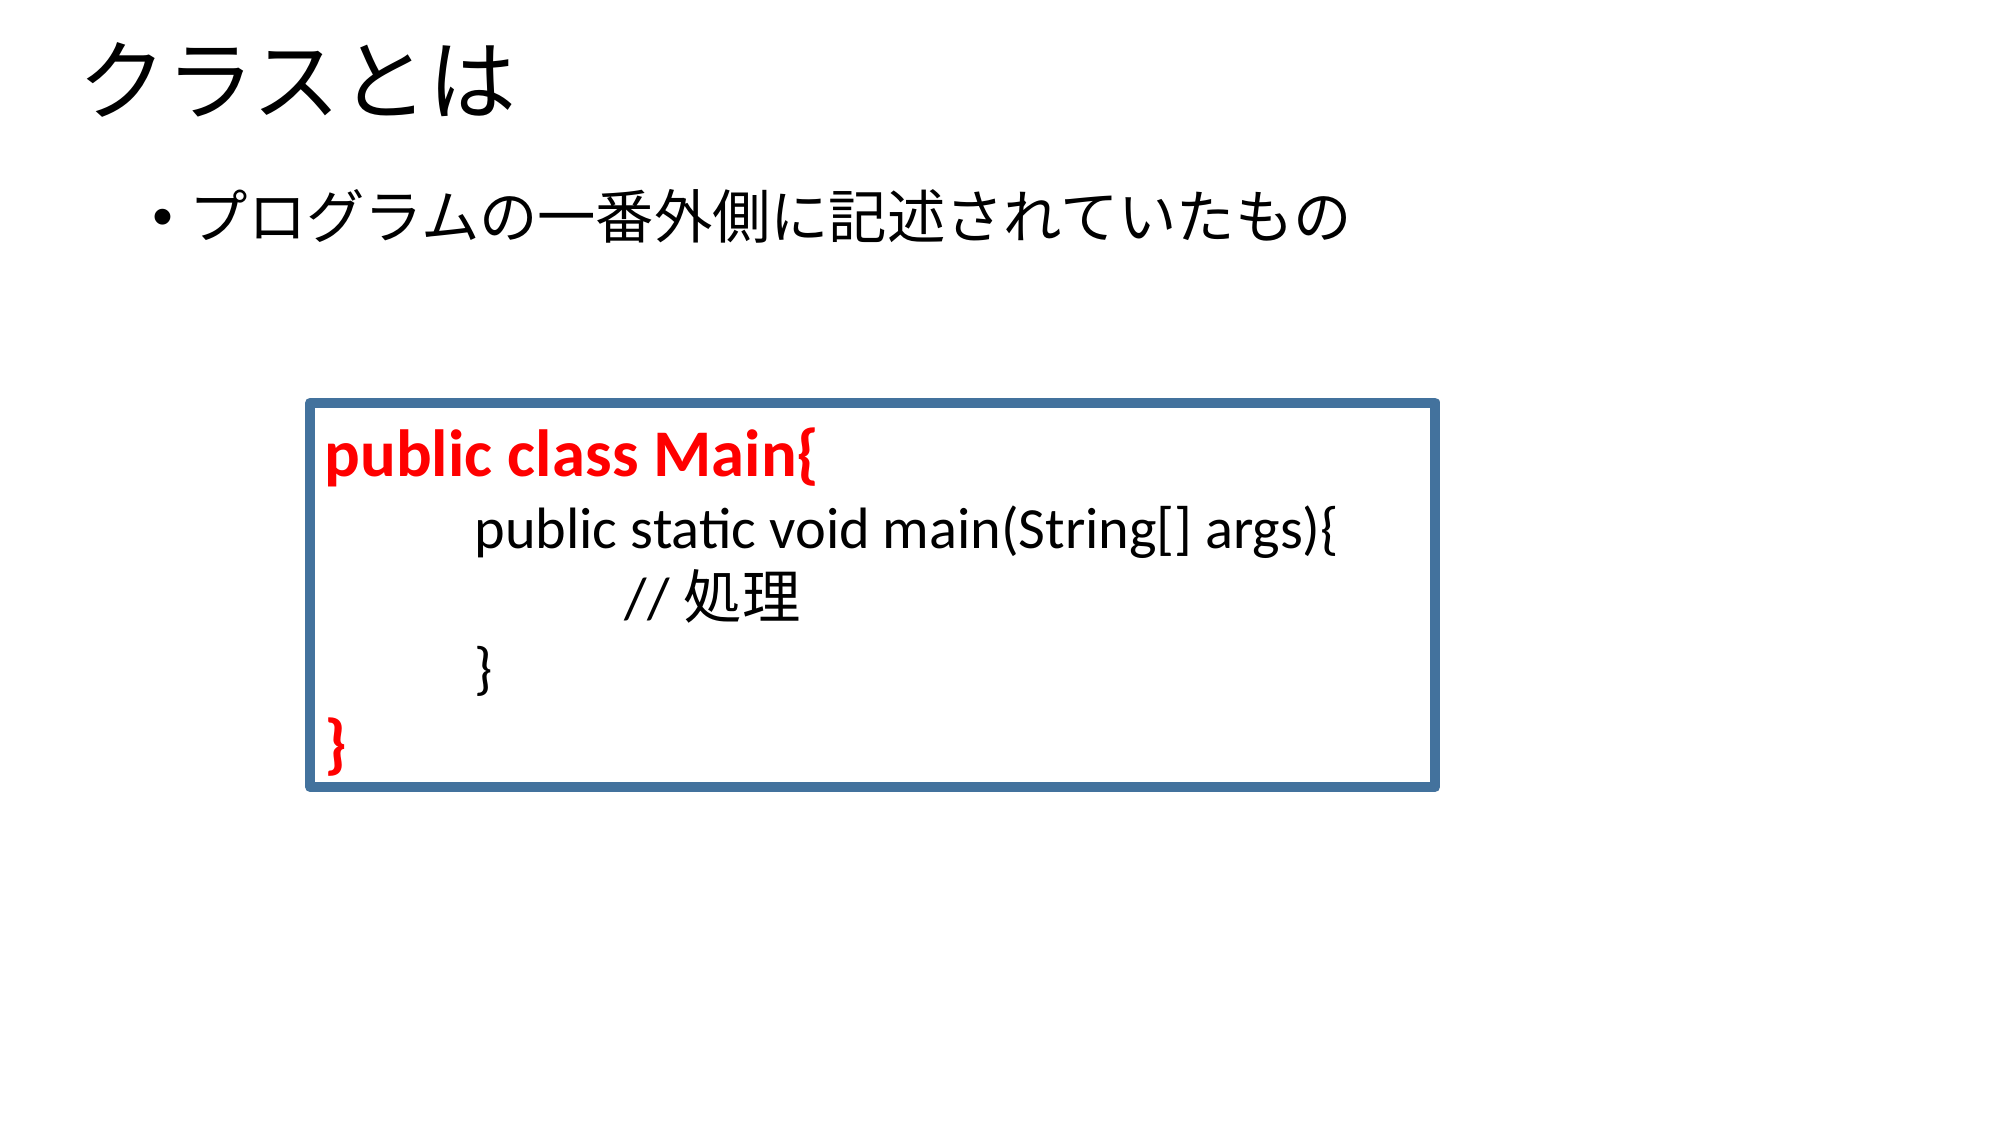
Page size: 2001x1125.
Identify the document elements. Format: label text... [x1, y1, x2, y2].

text_box public class Main{ public static void main(String[] args){ //処理 } } [310, 402, 1436, 788]
list プログラムの一番外側に記述されていたもの [137, 180, 1863, 1014]
title クラスとは [63, 29, 1789, 140]
